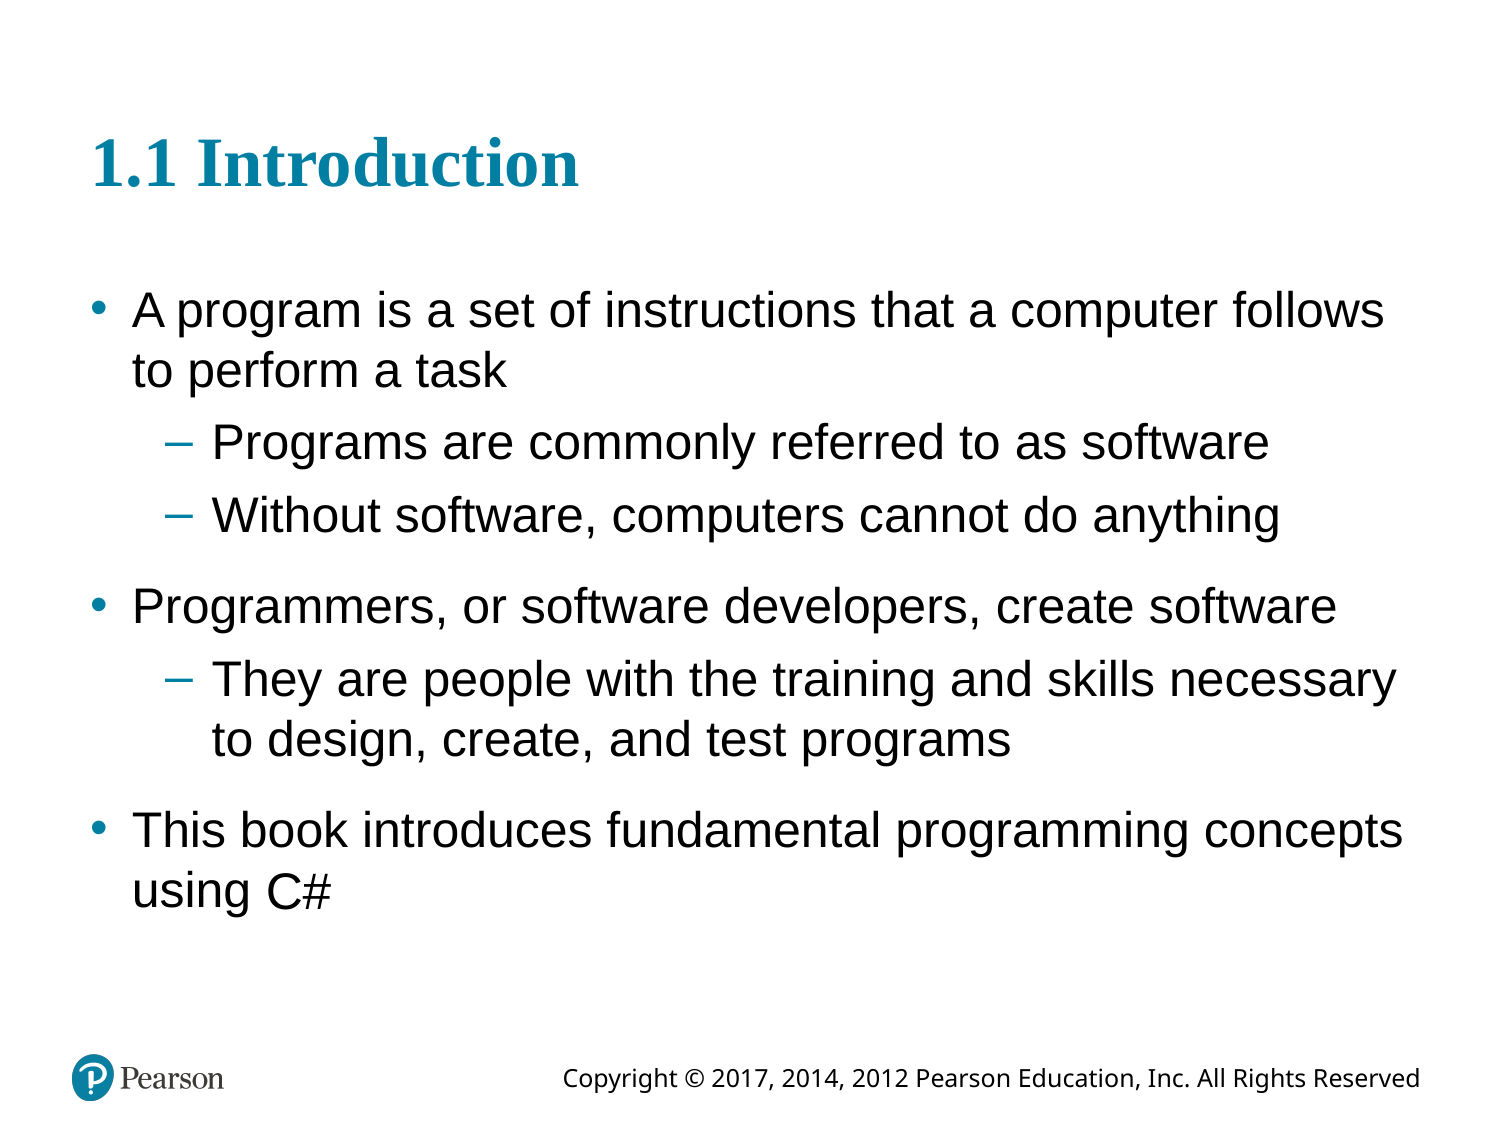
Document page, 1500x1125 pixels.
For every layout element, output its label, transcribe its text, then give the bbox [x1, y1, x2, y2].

picture [72, 1054, 88, 1070]
picture [80, 1063, 106, 1088]
title 1.1 Introduction [75, 0, 1425, 216]
picture [98, 1054, 224, 1101]
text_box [259, 862, 342, 923]
list A program is a set of instructions that a computer follows to perform a task Programs are commonly referred to as software Without software, computers cannot do anything Programmers, or software developers, create software They are people with the training and skills necessary to design, create, and test programs This book introduces fundamental programming concepts using [75, 262, 1425, 933]
picture [72, 1087, 83, 1101]
